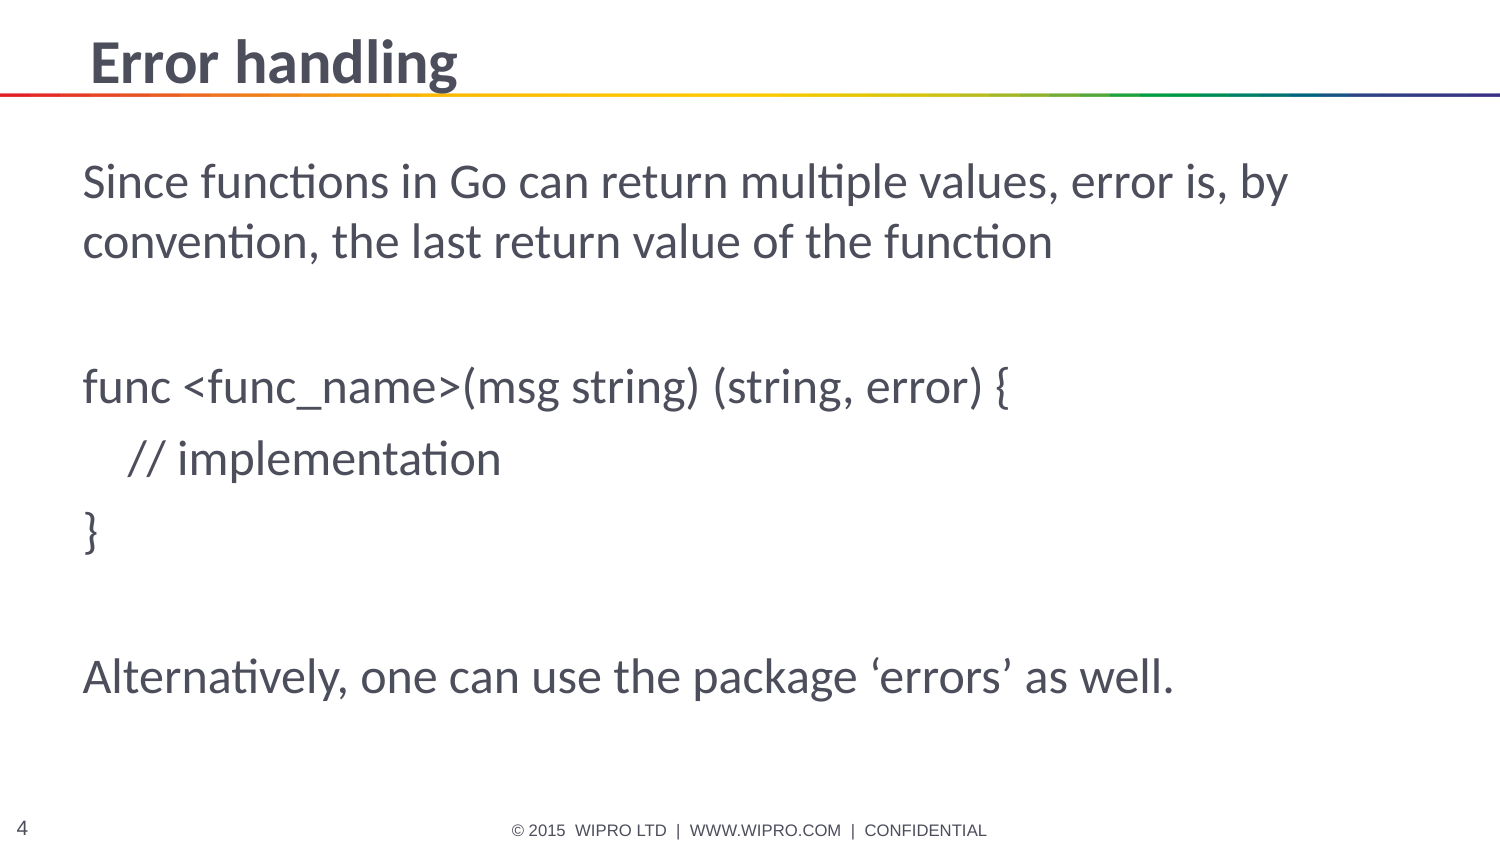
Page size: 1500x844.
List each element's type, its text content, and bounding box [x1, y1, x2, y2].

list Since functions in Go can return multiple values, error is, by convention, the last return value of the function func <func_name>(msg string) (string, error) { // implementation } Alternatively, one can use the package ‘errors’ as well. [75, 140, 1425, 775]
title Error handling [74, 13, 1426, 105]
